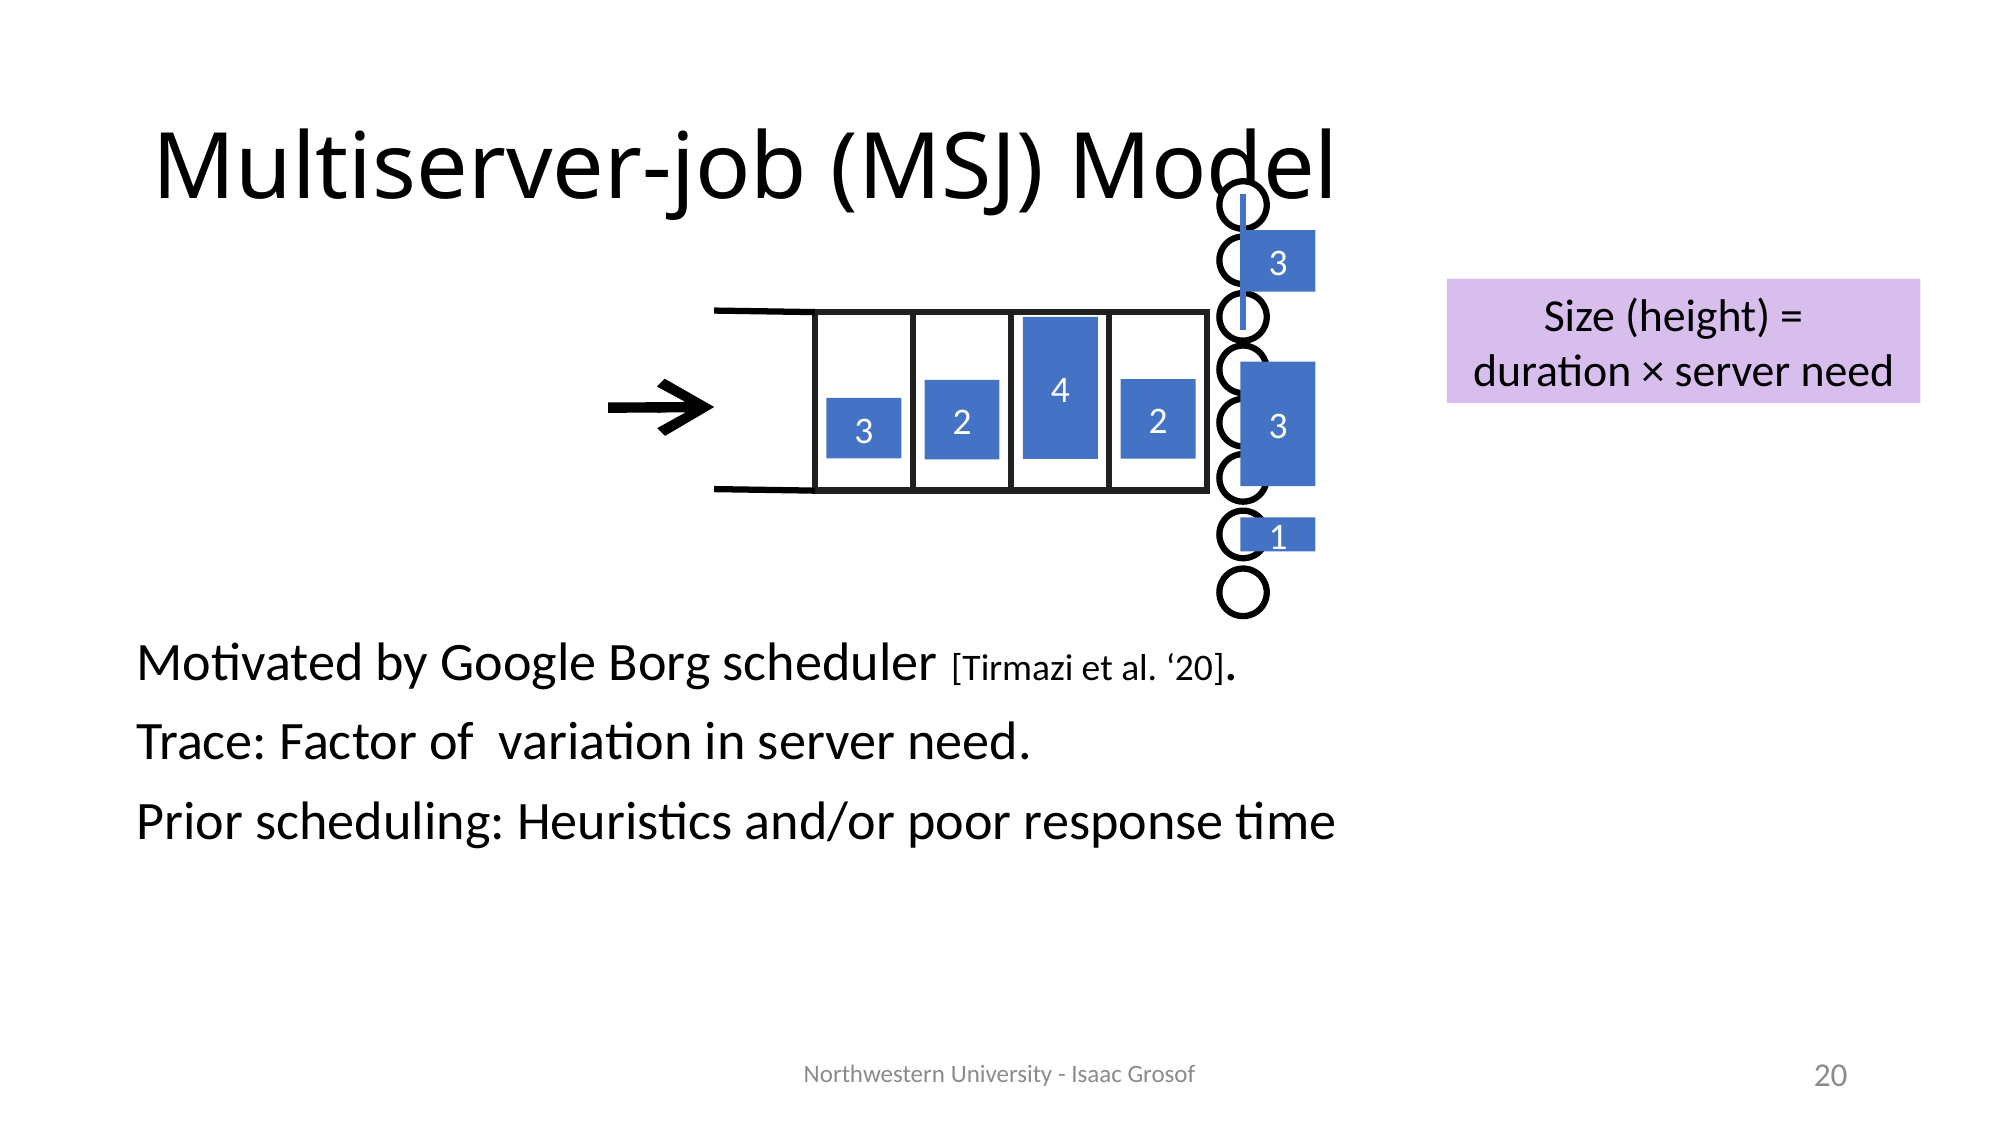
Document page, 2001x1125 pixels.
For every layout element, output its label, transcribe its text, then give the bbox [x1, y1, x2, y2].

footer Northwestern University - Isaac Grosof [662, 1042, 1338, 1103]
text_box Size (height) = duration × server need [1446, 278, 1921, 404]
slide_number 20 [1412, 1042, 1863, 1103]
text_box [608, 181, 1316, 617]
title Multiserver-job (MSJ) Model [137, 59, 1863, 278]
